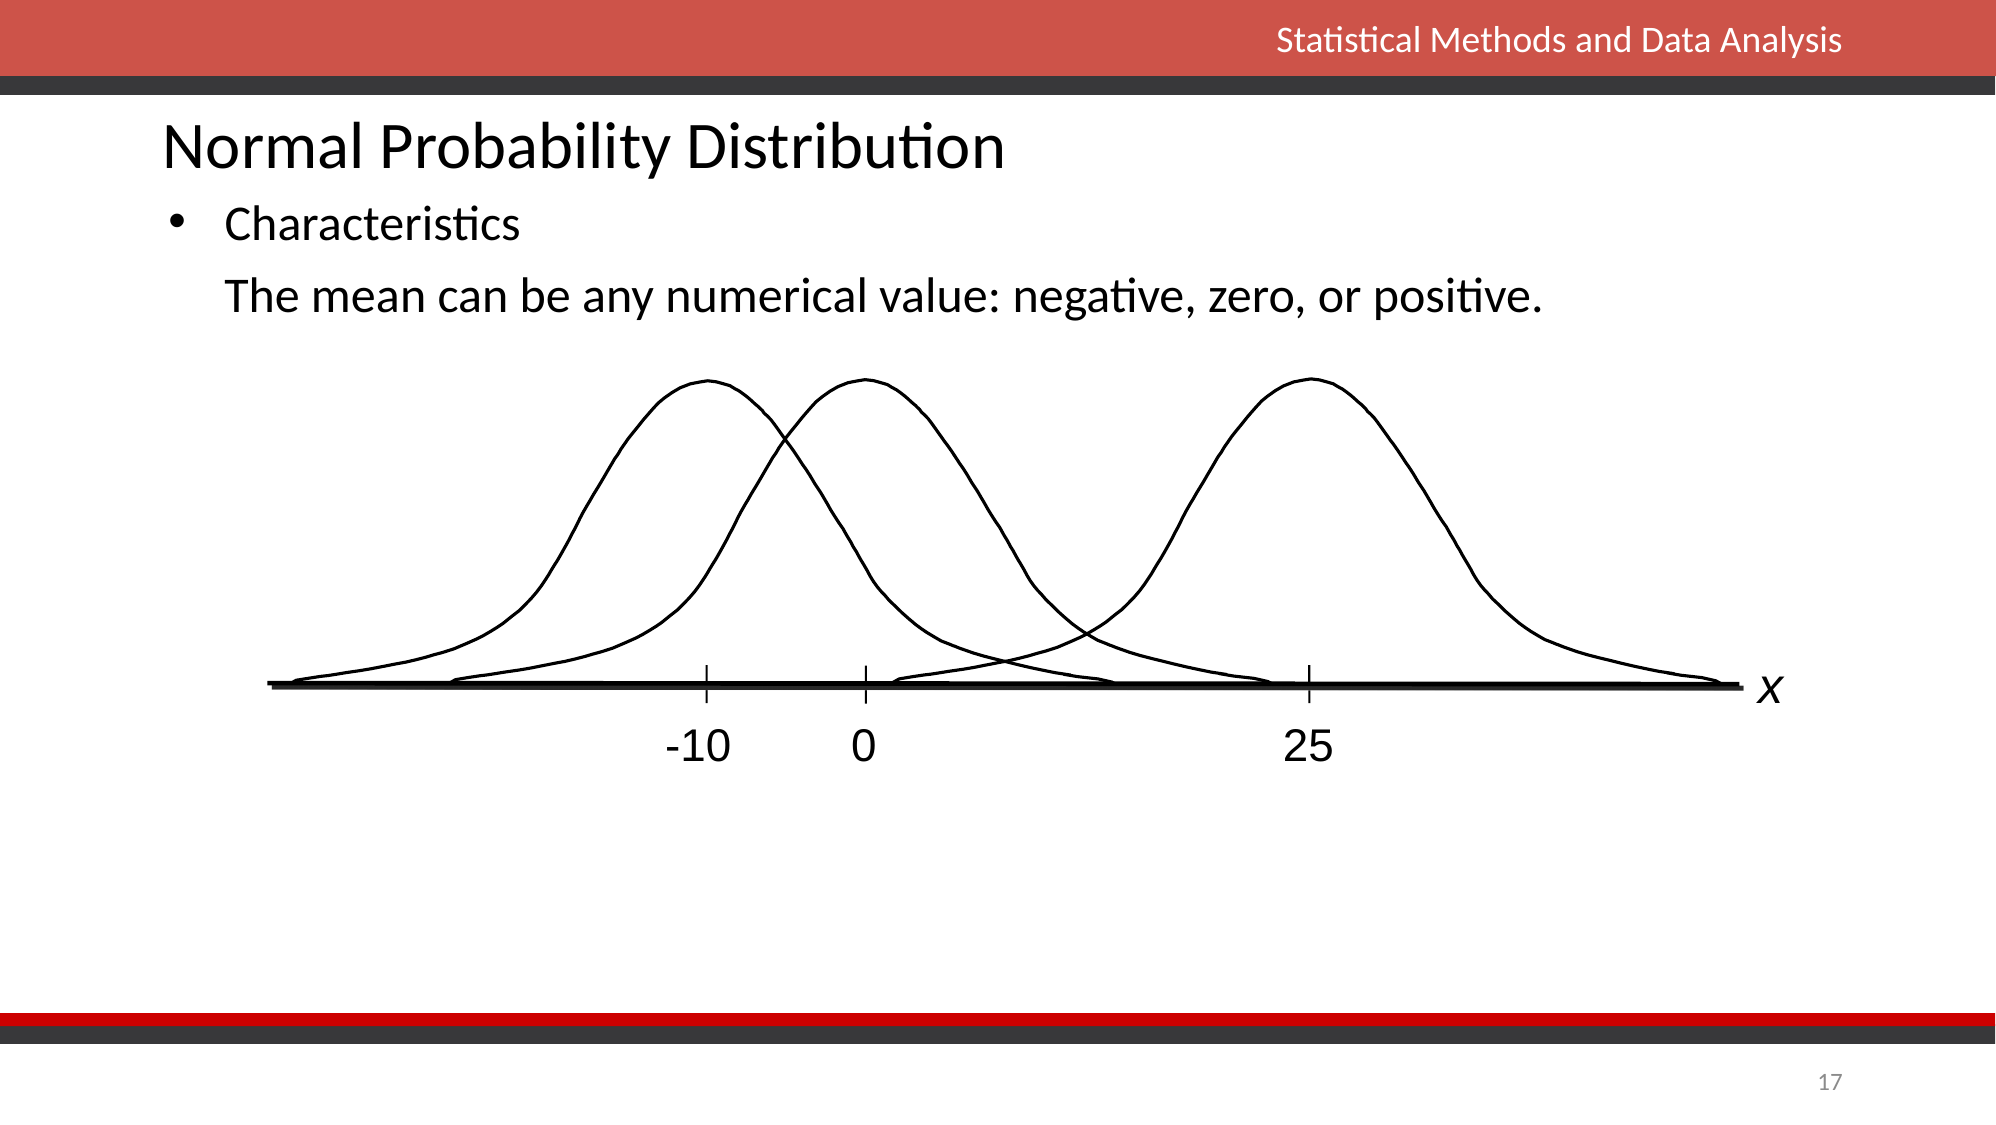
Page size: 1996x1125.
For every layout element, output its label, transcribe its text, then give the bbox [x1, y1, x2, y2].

text_box [291, 380, 785, 683]
text_box [449, 379, 1086, 683]
text_box Normal Probability Distribution [148, 103, 1844, 199]
text_box [891, 378, 1721, 684]
text_box -10 [650, 708, 747, 778]
text_box 25 [1268, 708, 1349, 778]
picture [0, 1027, 1996, 1044]
text_box Characteristics [153, 199, 947, 264]
text_box The mean can be any numerical value: negative, zero, or positive. [187, 238, 1753, 347]
slide_number 17 [1755, 1057, 1858, 1103]
text_box x [1743, 646, 1798, 722]
picture [0, 76, 1996, 95]
text_box 0 [836, 708, 892, 778]
